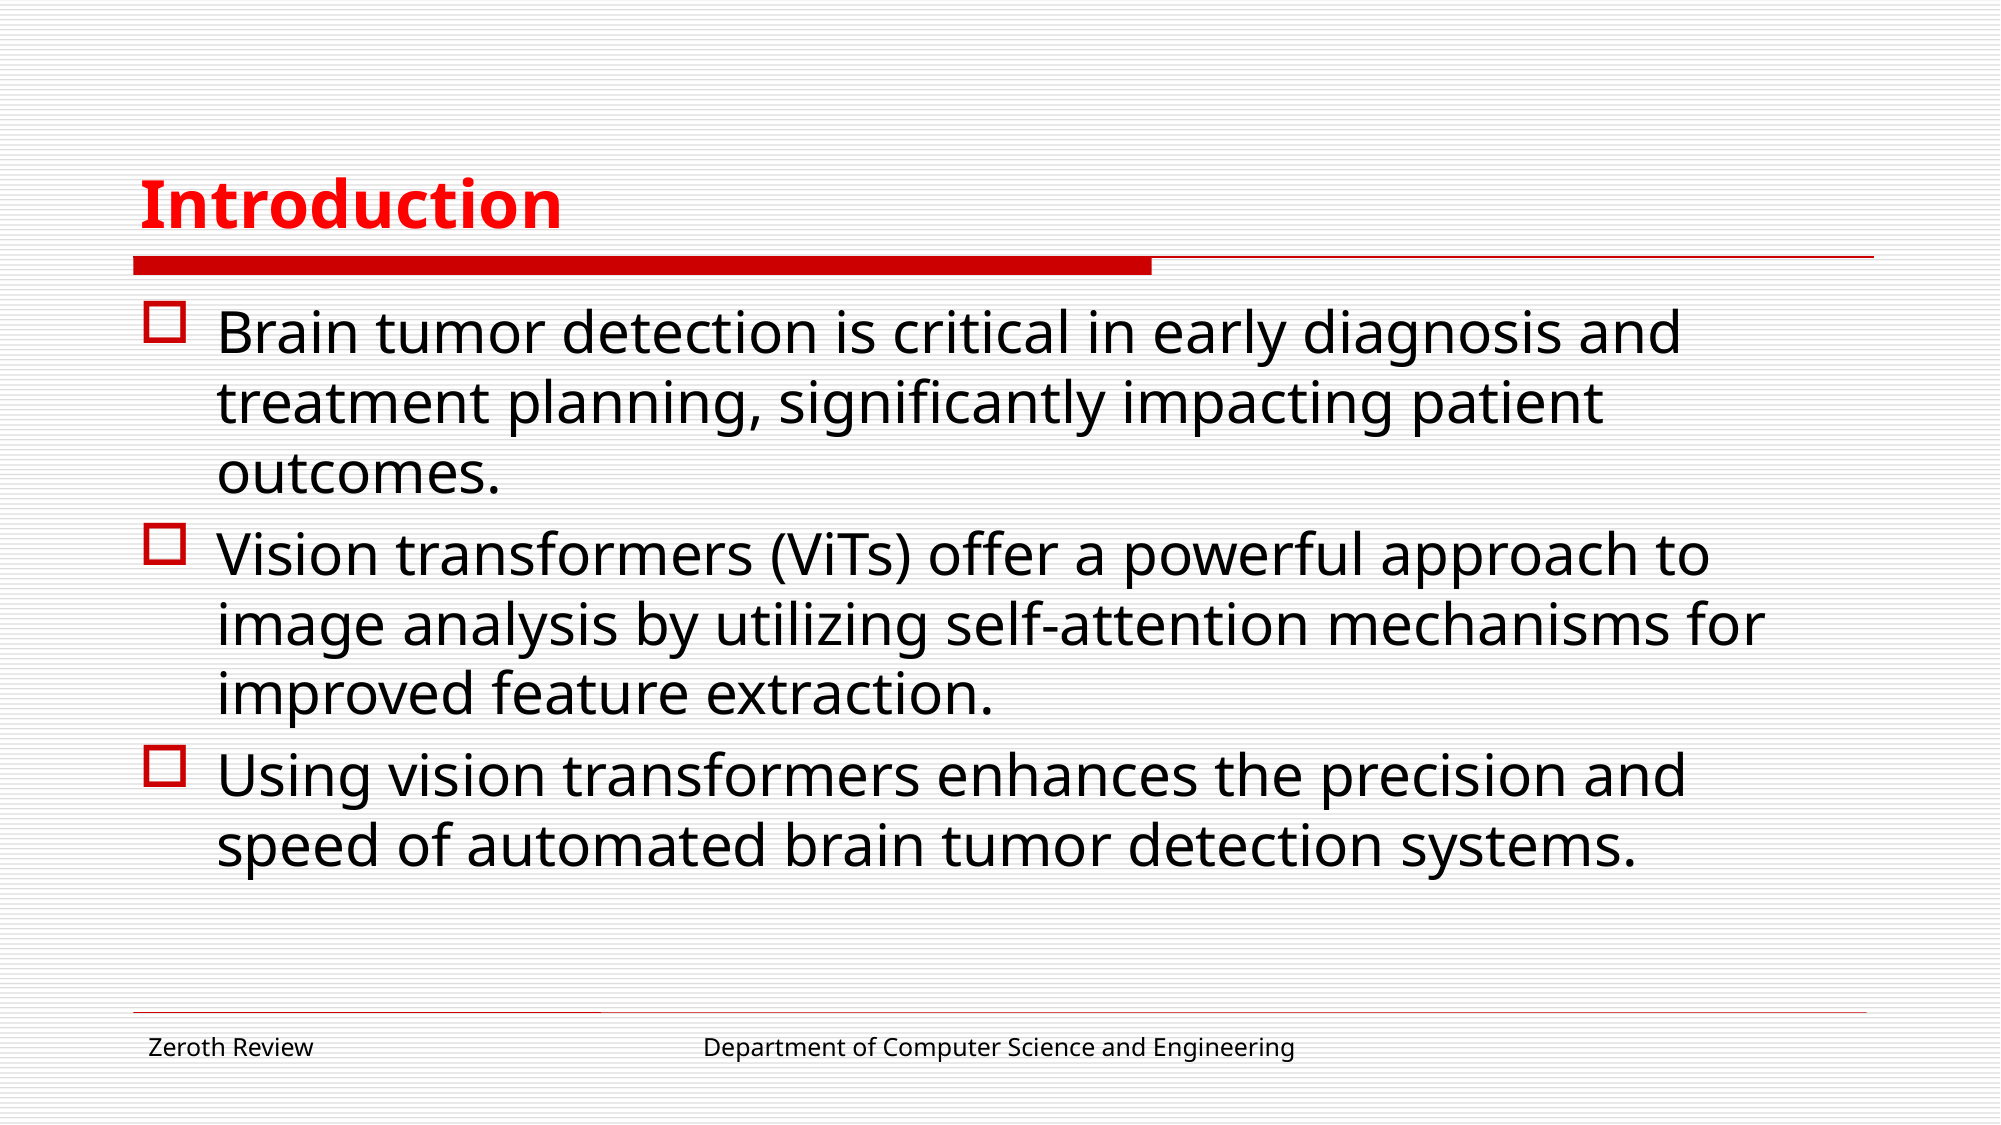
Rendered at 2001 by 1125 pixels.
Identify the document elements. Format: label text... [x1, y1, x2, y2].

footer Department of Computer Science and Engineering [683, 1024, 1317, 1103]
slide_number Zeroth Review [133, 1024, 567, 1103]
list Brain tumor detection is critical in early diagnosis and treatment planning, significantly impacting patient outcomes. Vision transformers (ViTs) offer a powerful approach to image analysis by utilizing self-attention mechanisms for improved feature extraction. Using vision transformers enhances the precision and speed of automated brain tumor detection systems. [123, 287, 1874, 988]
picture [0, 0, 2001, 1125]
title Introduction [125, 50, 1876, 250]
slide_number [1433, 1024, 1867, 1103]
